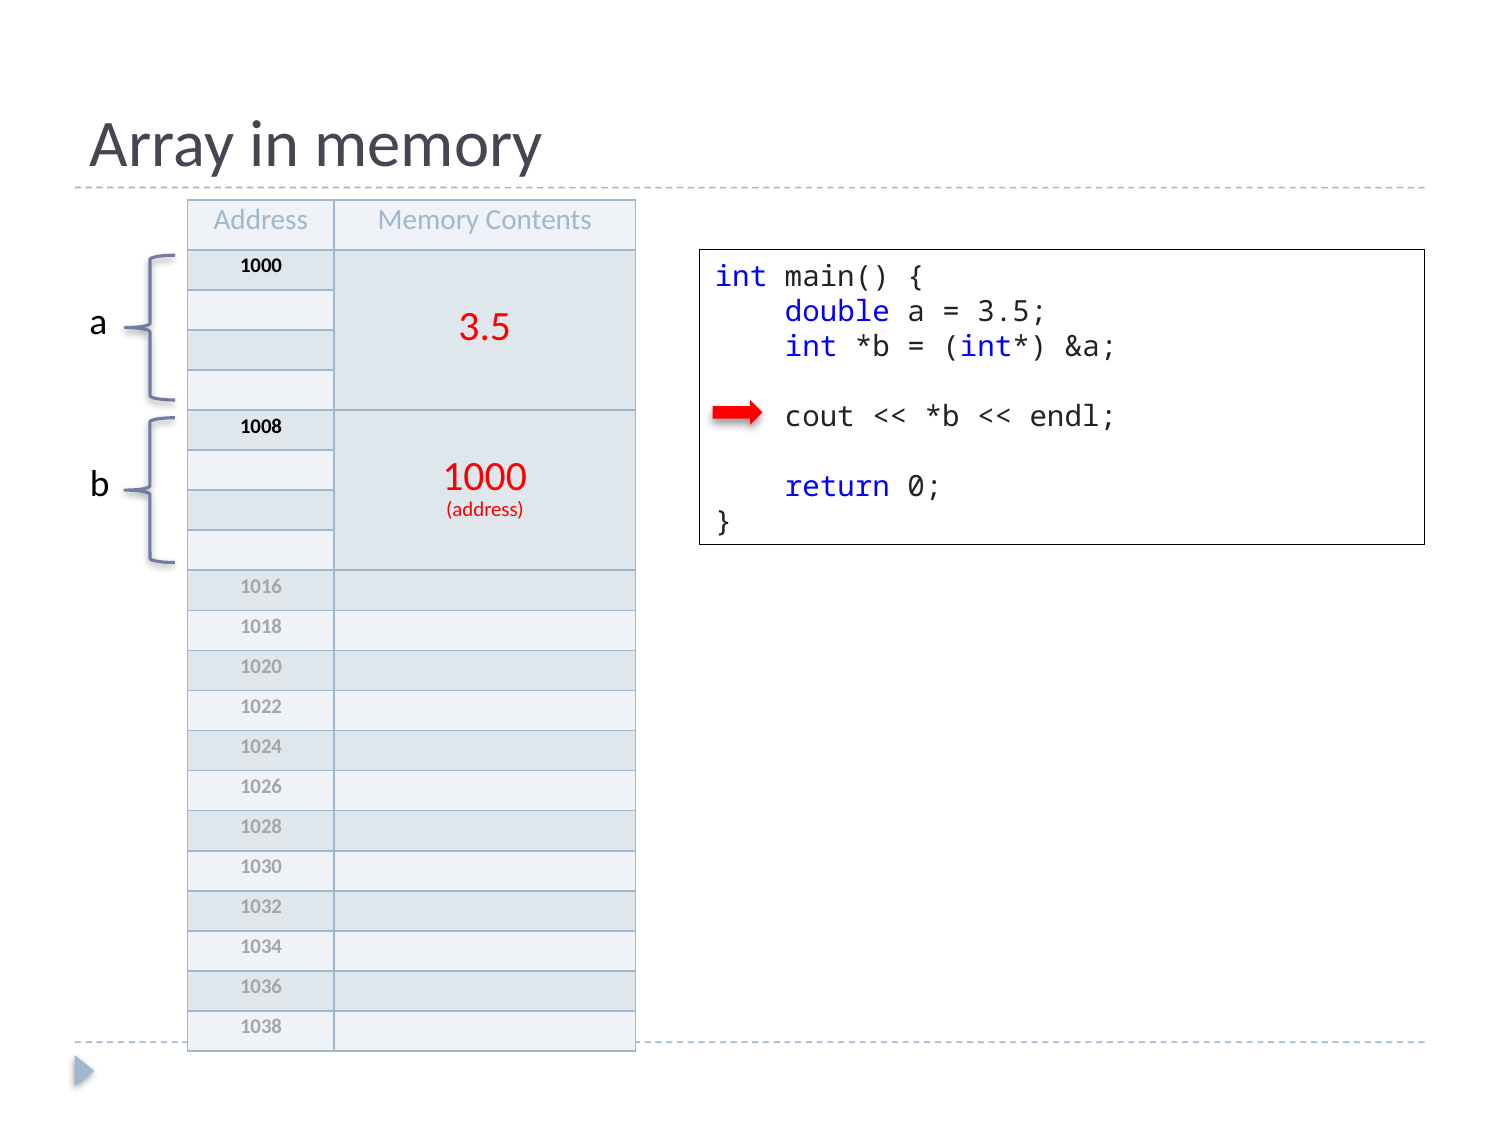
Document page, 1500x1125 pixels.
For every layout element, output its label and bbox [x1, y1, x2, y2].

table_cell [188, 491, 333, 529]
table_cell [335, 892, 635, 930]
table_cell [335, 731, 635, 770]
table_cell [188, 852, 333, 890]
table_cell [335, 972, 635, 1010]
text_box [699, 249, 1425, 545]
table_cell [188, 531, 333, 569]
title [75, 24, 1425, 188]
table_cell [335, 251, 635, 409]
text_box [74, 253, 176, 402]
table_cell [335, 611, 635, 650]
table_cell [188, 731, 333, 770]
text_box [74, 416, 175, 565]
table_header [188, 201, 333, 249]
table_cell [188, 331, 333, 369]
table_cell [188, 811, 333, 850]
table_cell [335, 771, 635, 810]
table_cell [335, 811, 635, 850]
table_cell [188, 651, 333, 690]
table_cell [188, 611, 333, 650]
table_cell [335, 1012, 635, 1050]
table_cell [188, 932, 333, 970]
table_cell [188, 251, 333, 289]
table_cell [335, 571, 635, 610]
table_cell [188, 1012, 333, 1050]
table_cell [188, 892, 333, 930]
table_cell [188, 371, 333, 409]
table_header [335, 201, 635, 249]
table_cell [188, 771, 333, 810]
table_cell [335, 691, 635, 730]
table_cell [188, 571, 333, 610]
table_cell [188, 411, 333, 449]
table_cell [335, 411, 635, 569]
table_cell [188, 972, 333, 1010]
table_cell [188, 691, 333, 730]
table_cell [188, 451, 333, 489]
table_cell [335, 651, 635, 690]
table_cell [335, 852, 635, 890]
table_cell [335, 932, 635, 970]
table_cell [188, 291, 333, 329]
